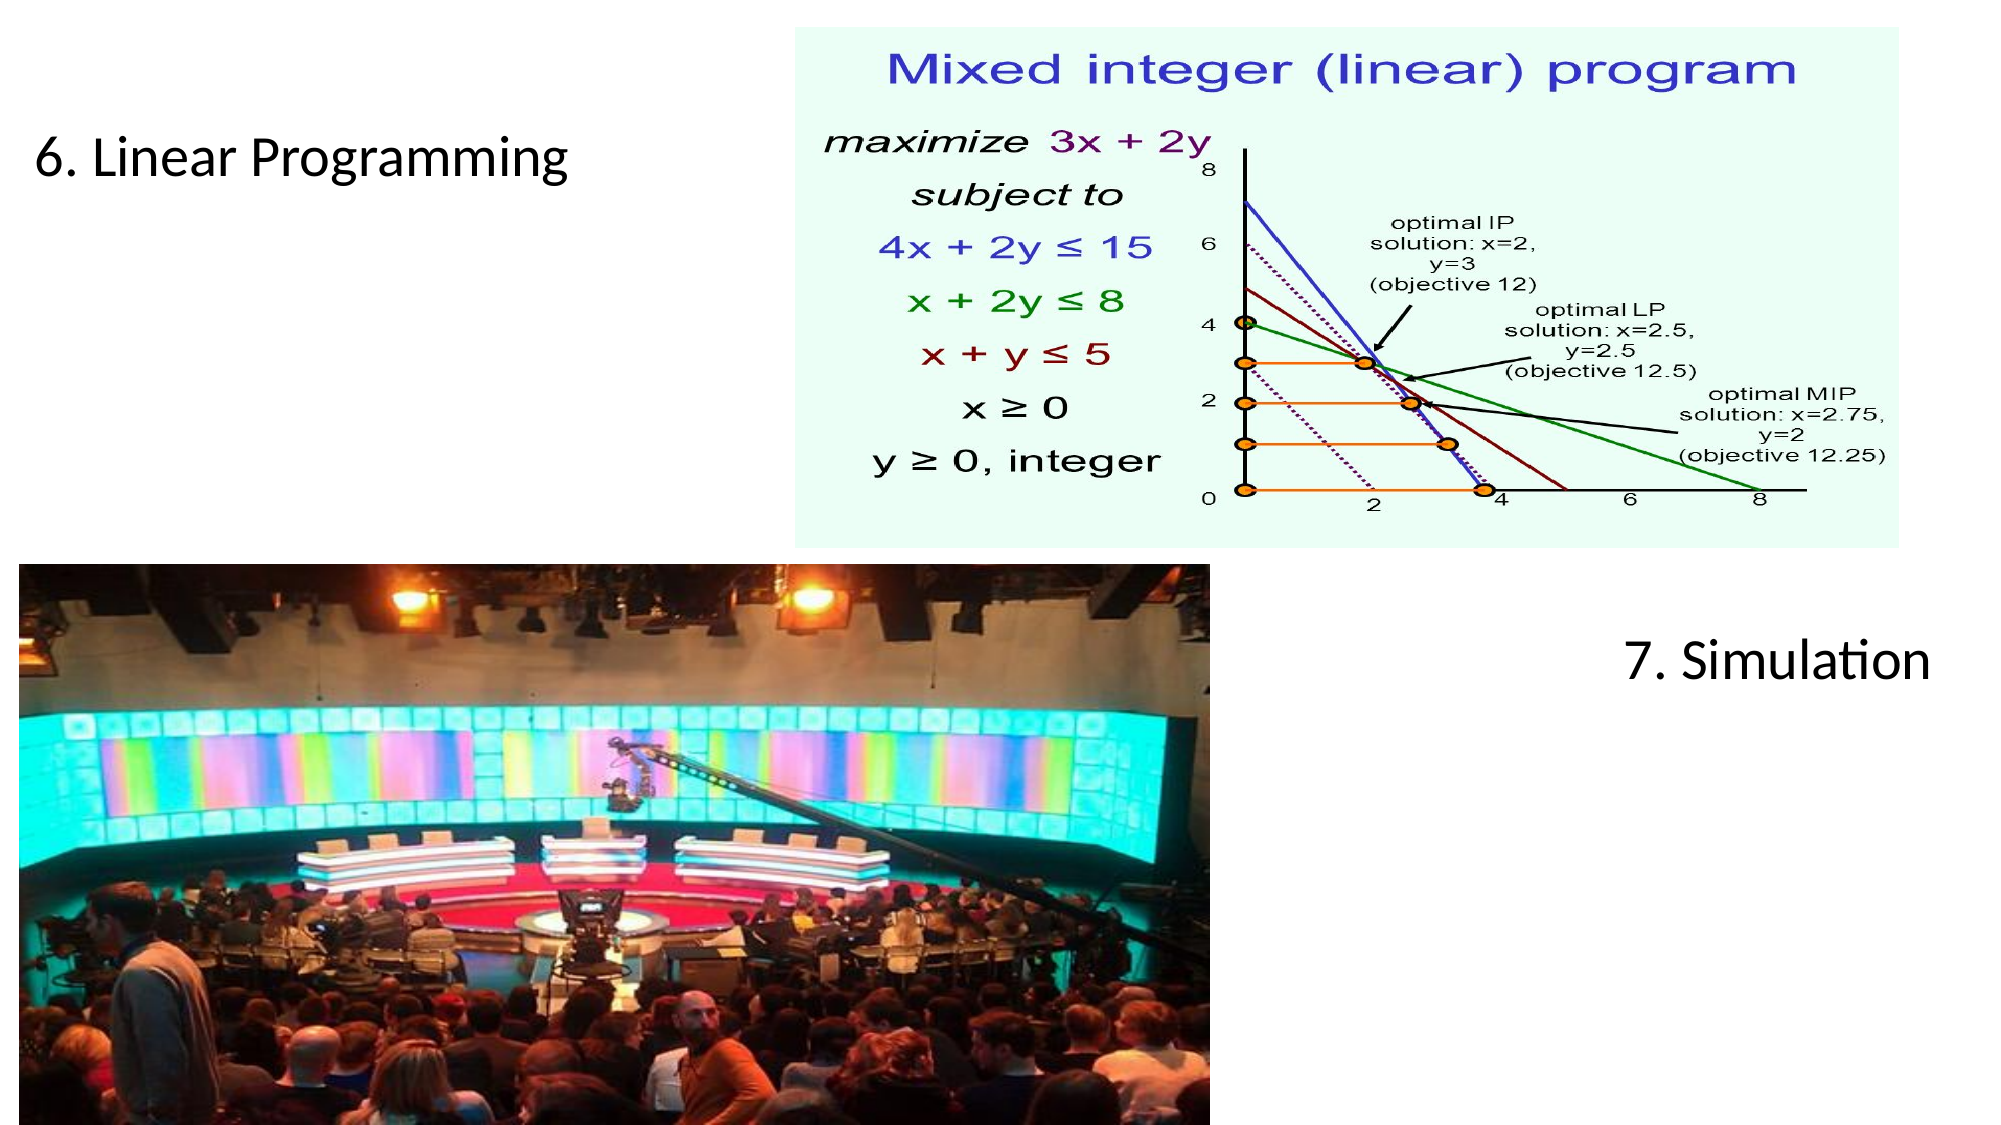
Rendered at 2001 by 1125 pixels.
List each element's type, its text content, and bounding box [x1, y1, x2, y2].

list 6. Linear Programming 7. Simulation [19, 27, 1961, 1102]
picture [794, 27, 1899, 548]
picture [19, 564, 1210, 1125]
